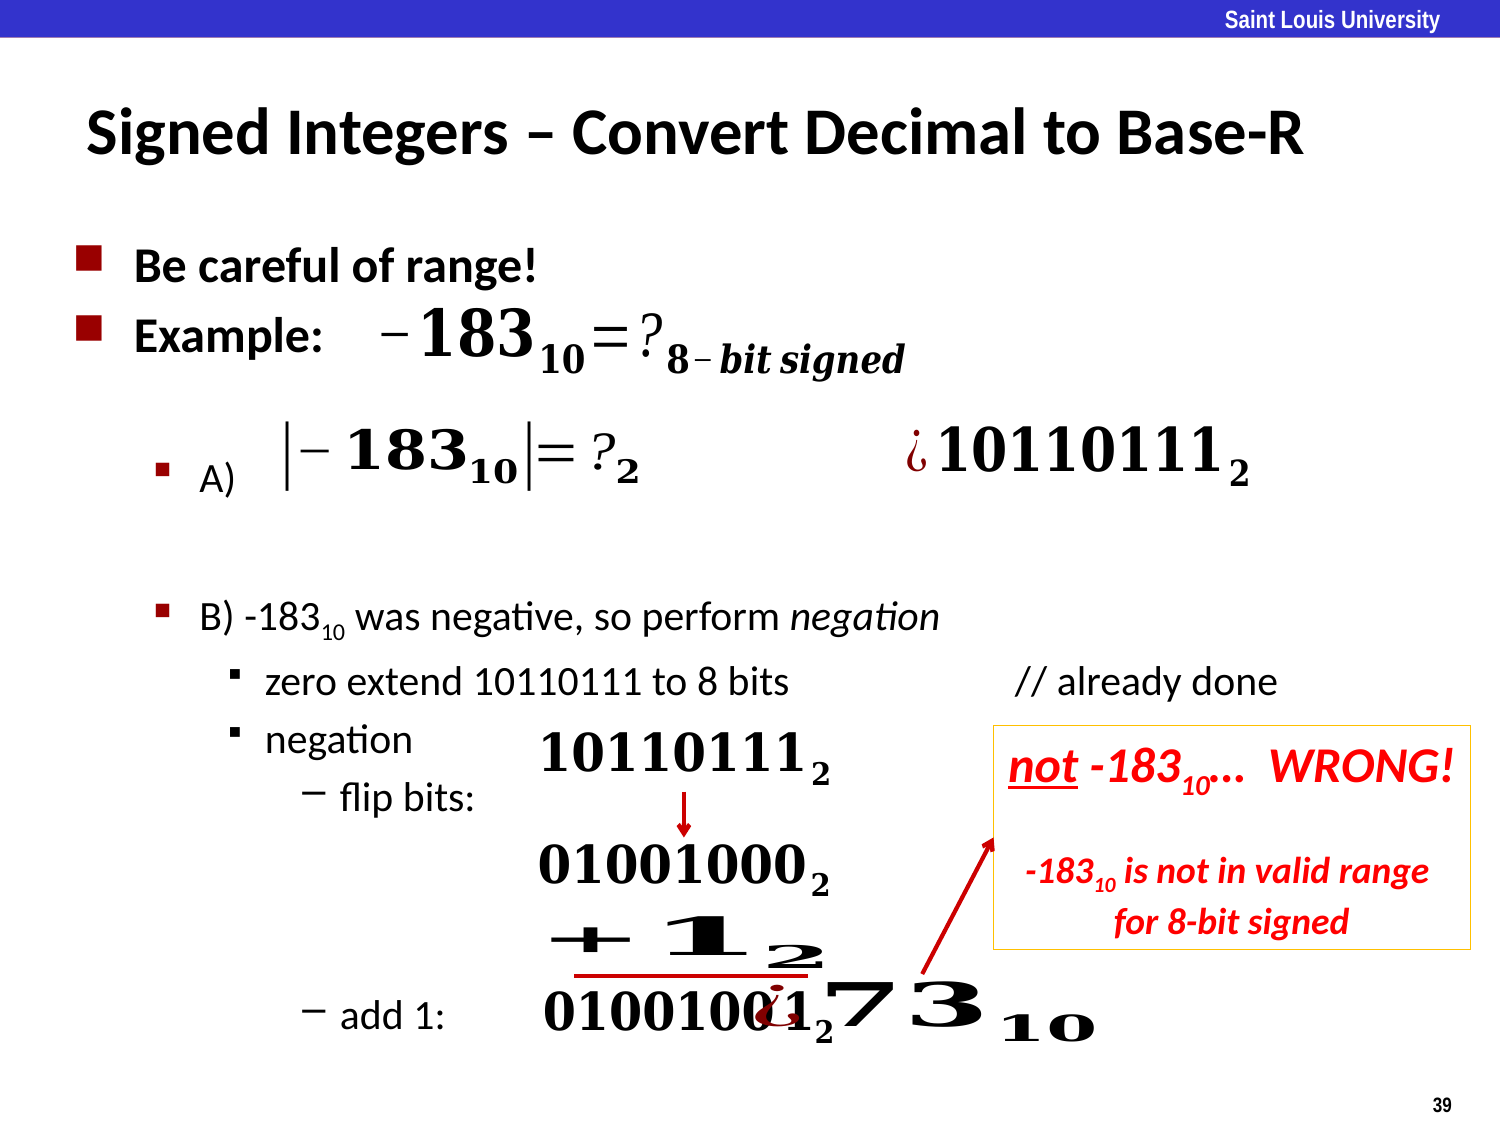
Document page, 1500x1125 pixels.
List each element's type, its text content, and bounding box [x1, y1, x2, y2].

list Be careful of range! Example: A) B) -18310 was negative, so perform negation zero extend 10110111 to 8 bits // already done negation flip bits: add 1: [62, 224, 1426, 726]
text_box not -18310… WRONG! -18310 is not in valid range for 8-bit signed [993, 725, 1471, 950]
title Signed Integers – Convert Decimal to Base-R [71, 80, 1463, 176]
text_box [921, 831, 989, 975]
